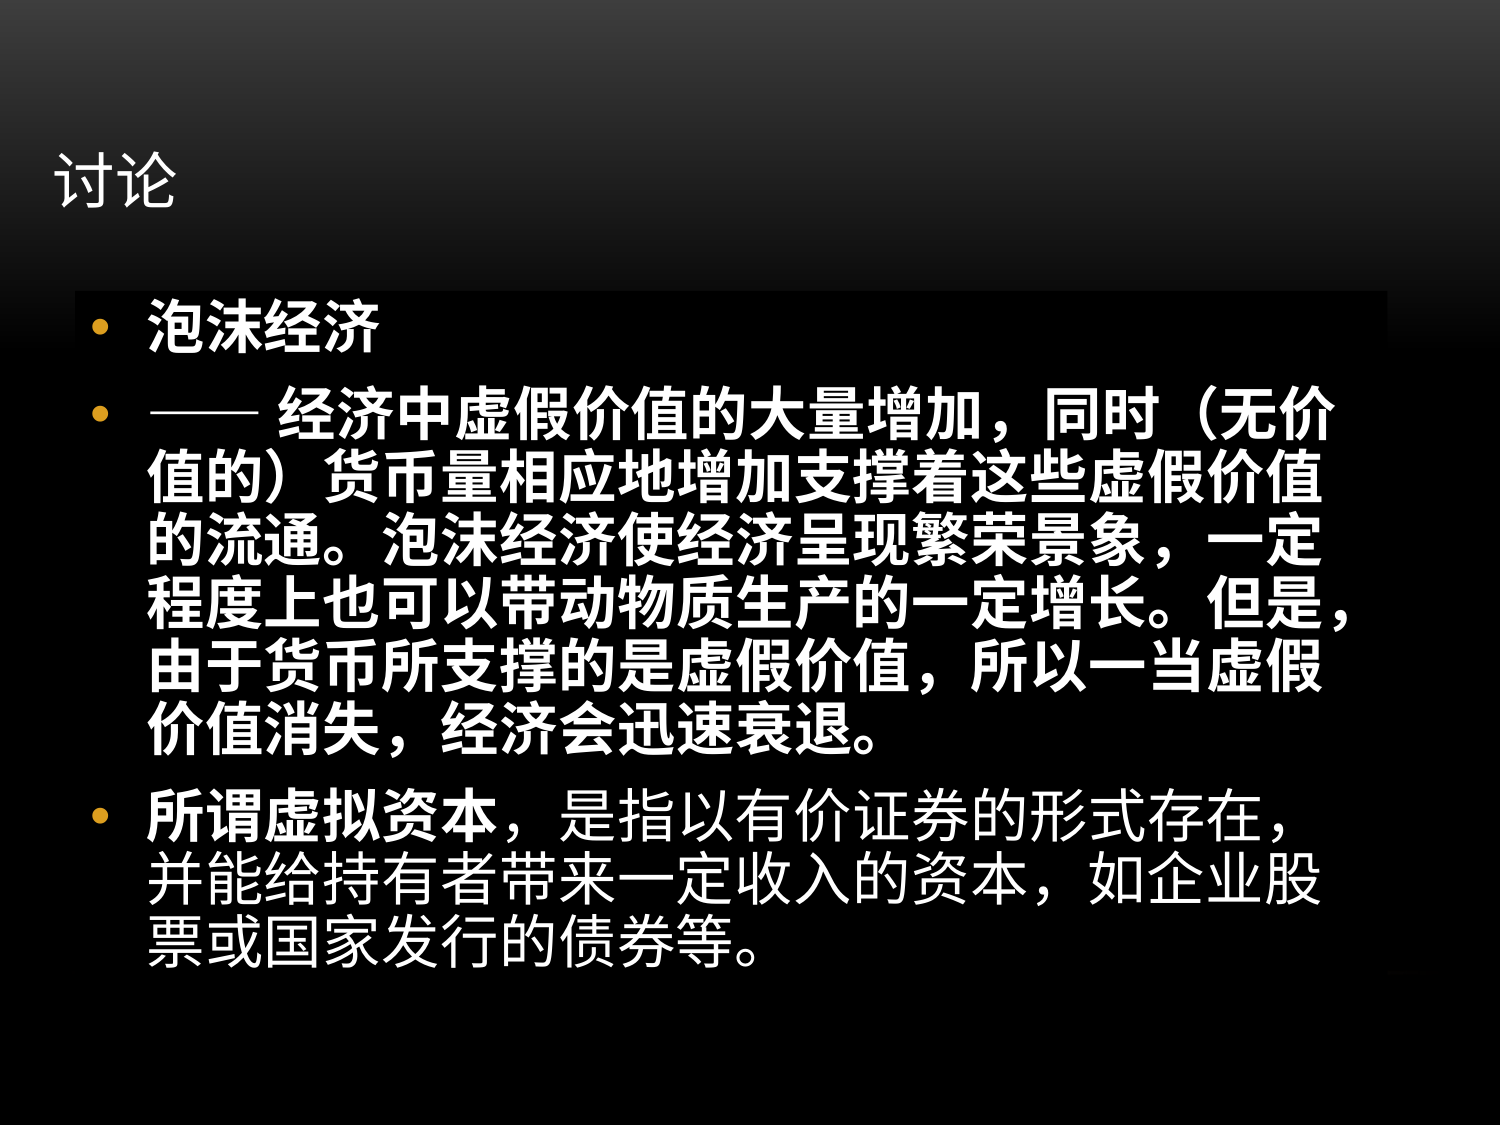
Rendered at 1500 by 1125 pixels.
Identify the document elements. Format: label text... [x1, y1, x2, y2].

title 讨论 [37, 37, 1388, 225]
list 泡沫经济 ——经济中虚假价值的大量增加，同时（无价值的）货币量相应地增加支撑着这些虚假价值的流通。泡沫经济使经济呈现繁荣景象，一定程度上也可以带动物质生产的一定增长。但是，由于货币所支撑的是虚假价值，所以一当虚假价值消失，经济会迅速衰退。 所谓虚拟资本，是指以有价证券的形式存在，并能给持有者带来一定收入的资本，如企业股票或国家发行的债券等。 [75, 290, 1388, 1059]
picture [0, 0, 1500, 1125]
